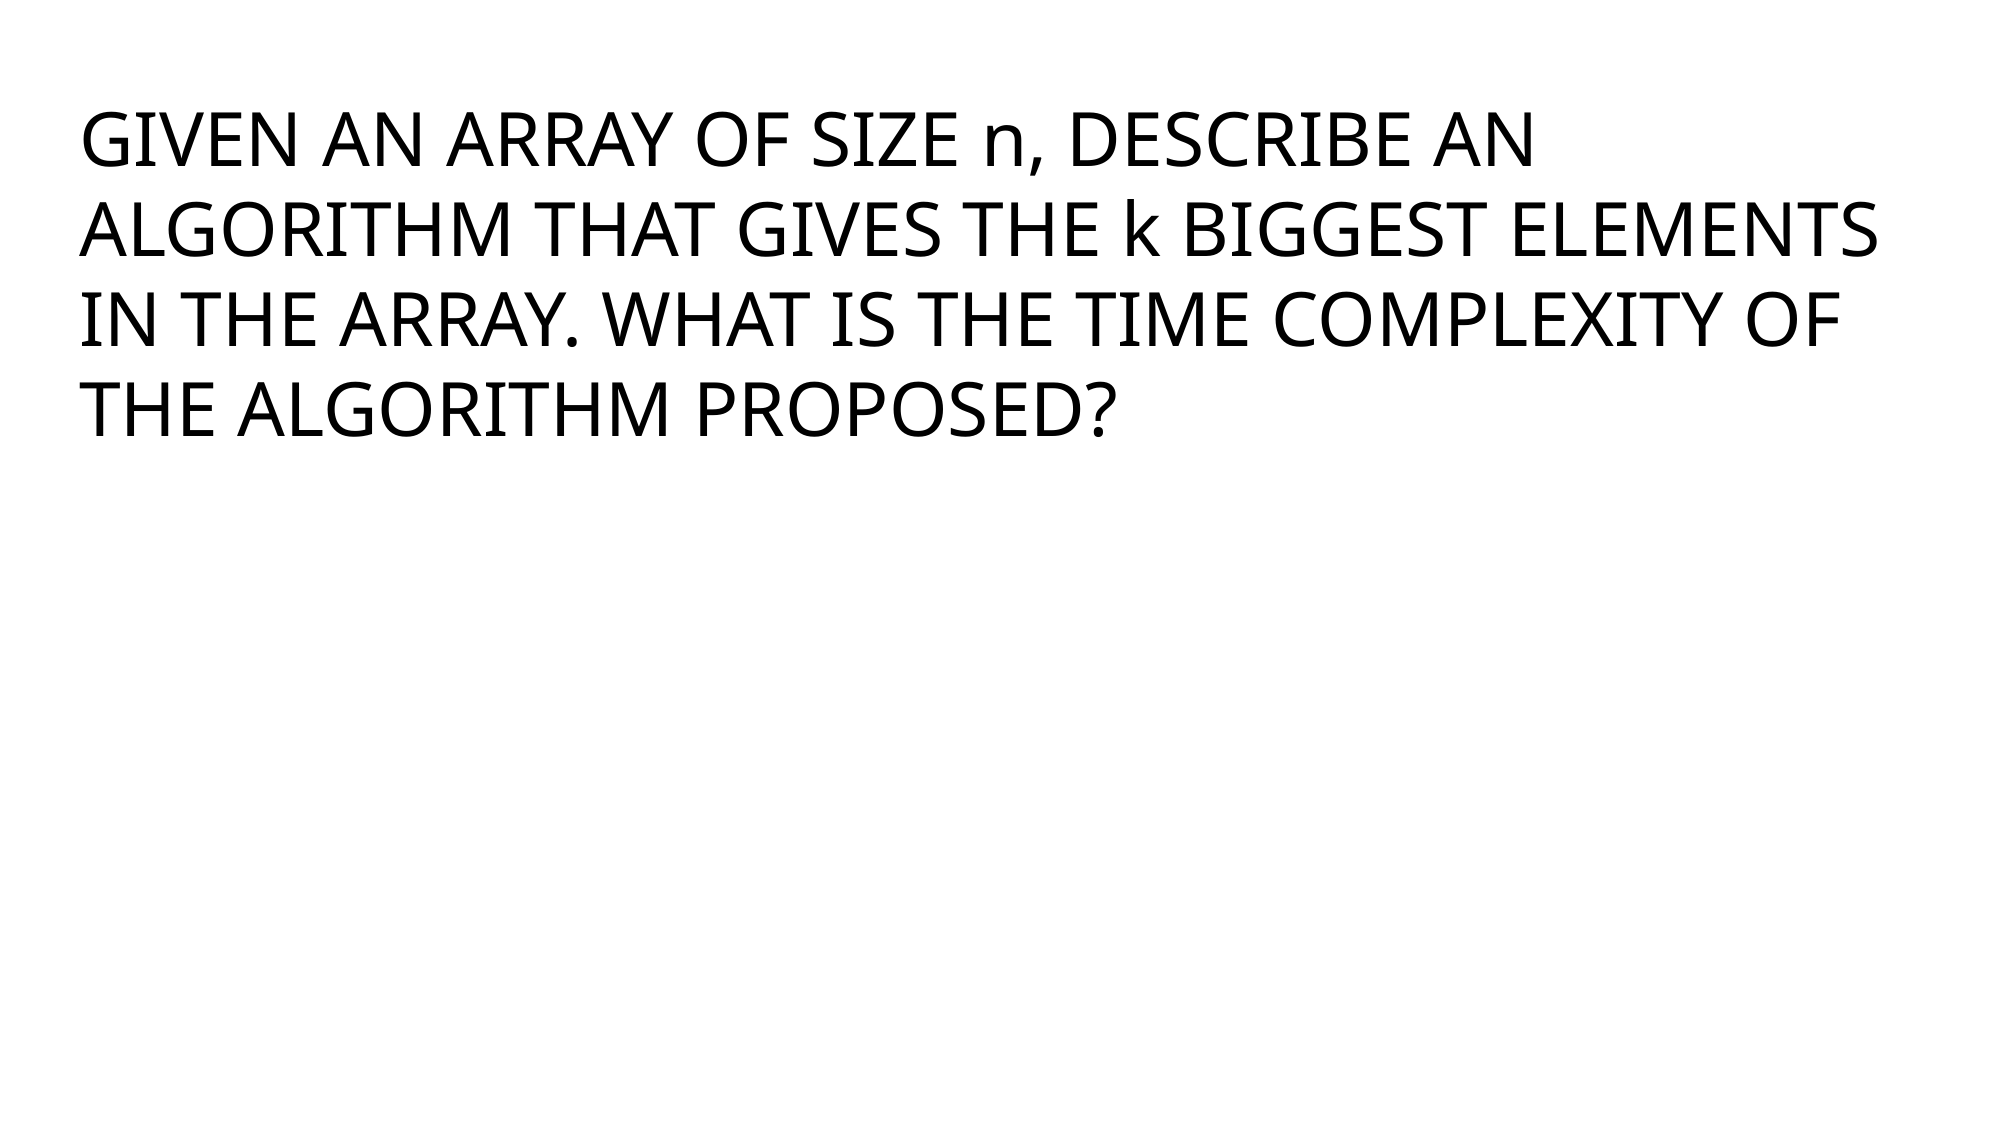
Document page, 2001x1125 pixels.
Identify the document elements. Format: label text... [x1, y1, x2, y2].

text_box GIVEN AN ARRAY OF SIZE n, DESCRIBE AN ALGORITHM THAT GIVES THE k BIGGEST ELEMENTS IN THE ARRAY. WHAT IS THE TIME COMPLEXITY OF THE ALGORITHM PROPOSED? [64, 84, 1929, 460]
